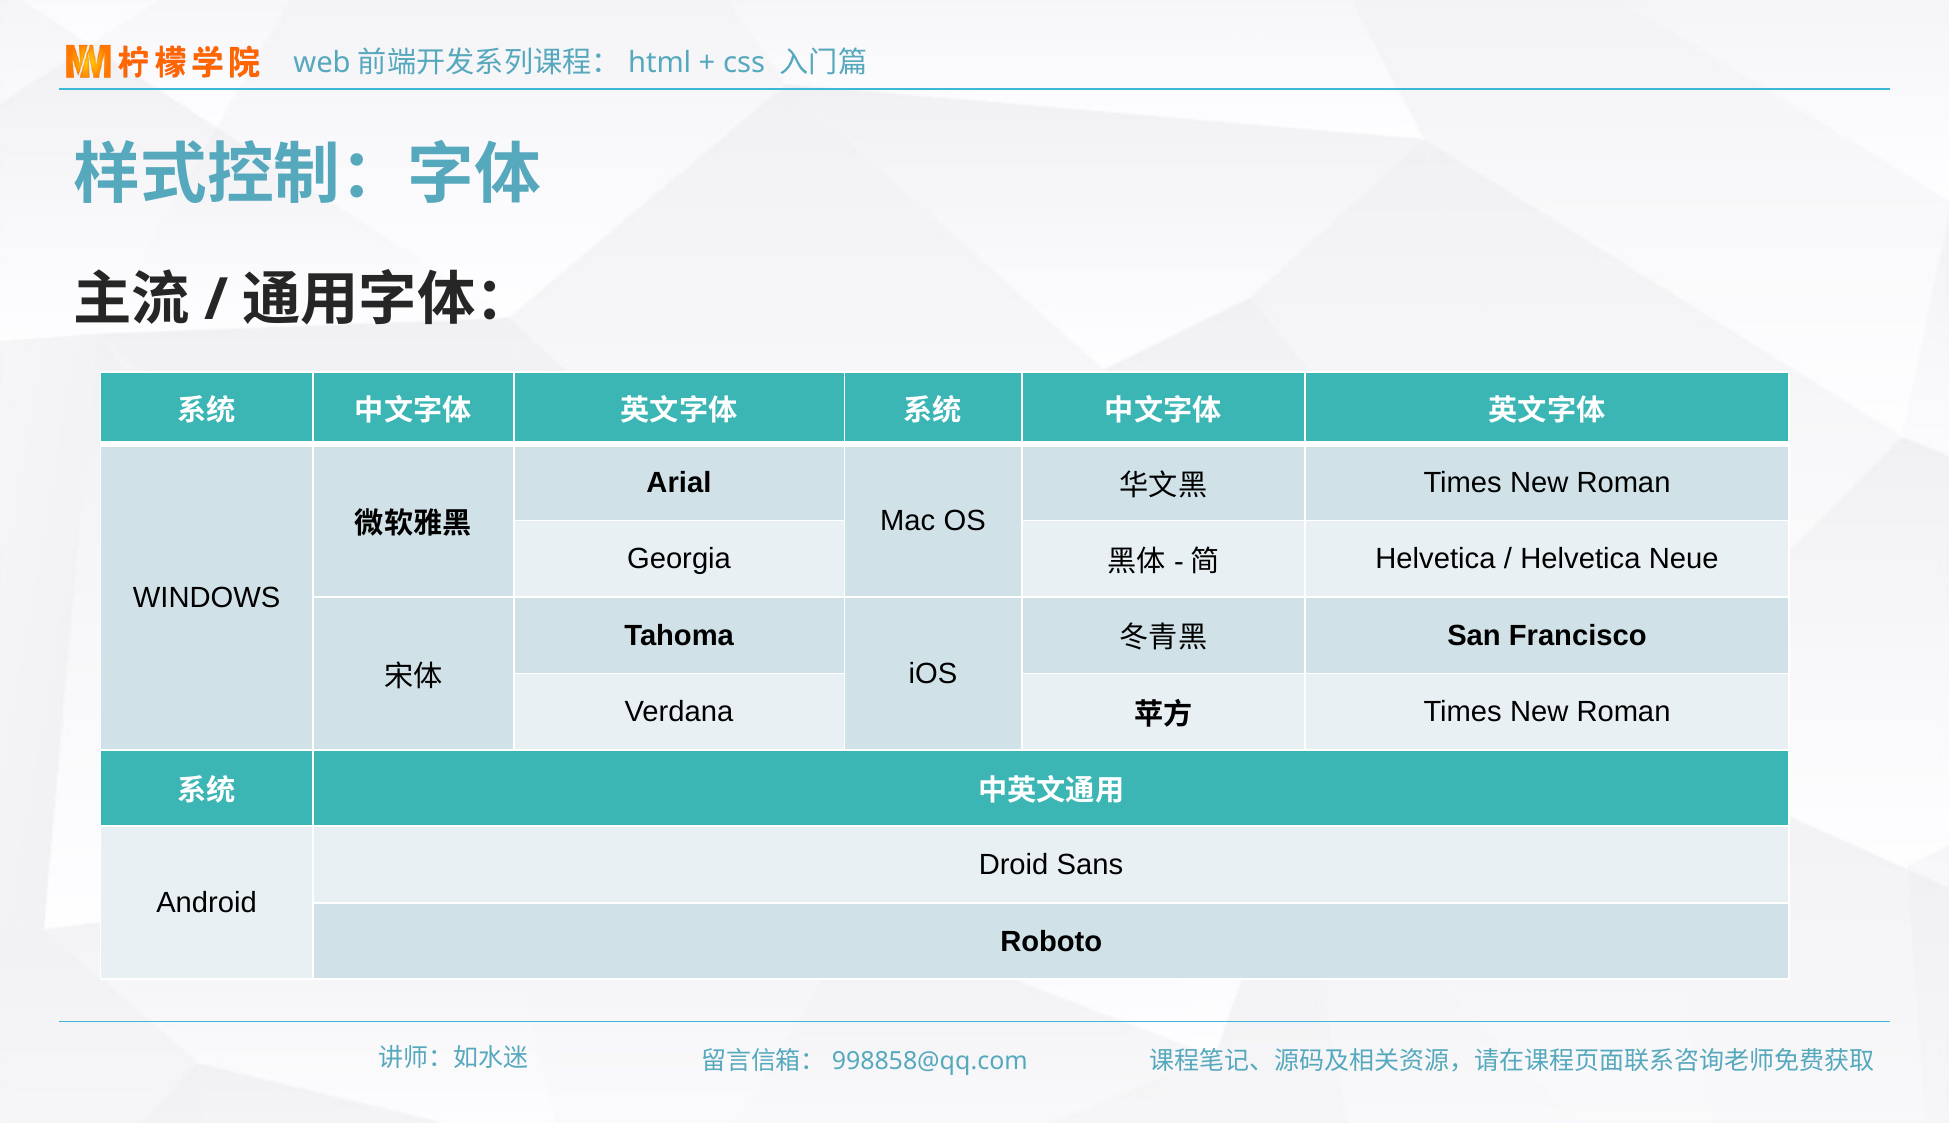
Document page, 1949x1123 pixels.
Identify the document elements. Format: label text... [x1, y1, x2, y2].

table_cell San Francisco [1306, 598, 1788, 673]
table_cell Arial [515, 447, 844, 520]
table_cell 黑体-简 [1023, 521, 1304, 596]
table_header 英文字体 [1306, 373, 1788, 441]
table_cell Times New Roman [1306, 447, 1788, 520]
table_cell Droid Sans [314, 827, 1788, 902]
table_cell 苹方 [1023, 674, 1304, 749]
text_box 主流/通用字体： [59, 253, 1058, 339]
table_cell Android [101, 827, 312, 978]
table_cell 系统 [101, 751, 312, 825]
table_cell 华文黑 [1023, 447, 1304, 520]
table_cell Times New Roman [1306, 674, 1788, 749]
table_cell Georgia [515, 521, 844, 596]
table_cell 宋体 [314, 598, 513, 749]
table_header 中文字体 [1023, 373, 1304, 441]
picture [0, 0, 1949, 1123]
table_cell Tahoma [515, 598, 844, 673]
table_cell iOS [845, 598, 1021, 749]
table_cell 冬青黑 [1023, 598, 1304, 673]
table_header 系统 [101, 373, 312, 441]
table_header 中文字体 [314, 373, 513, 441]
table_cell 中英文通用 [314, 751, 1788, 825]
table_cell Roboto [314, 904, 1788, 978]
table_cell 微软雅黑 [314, 447, 513, 596]
table_cell Verdana [515, 674, 844, 749]
table_cell Helvetica / Helvetica Neue [1306, 521, 1788, 596]
table_cell WINDOWS [101, 447, 312, 749]
table_header 英文字体 [515, 373, 844, 441]
table_cell Mac OS [845, 447, 1021, 596]
text_box 样式控制：字体 [59, 123, 1890, 219]
table_header 系统 [845, 373, 1021, 441]
